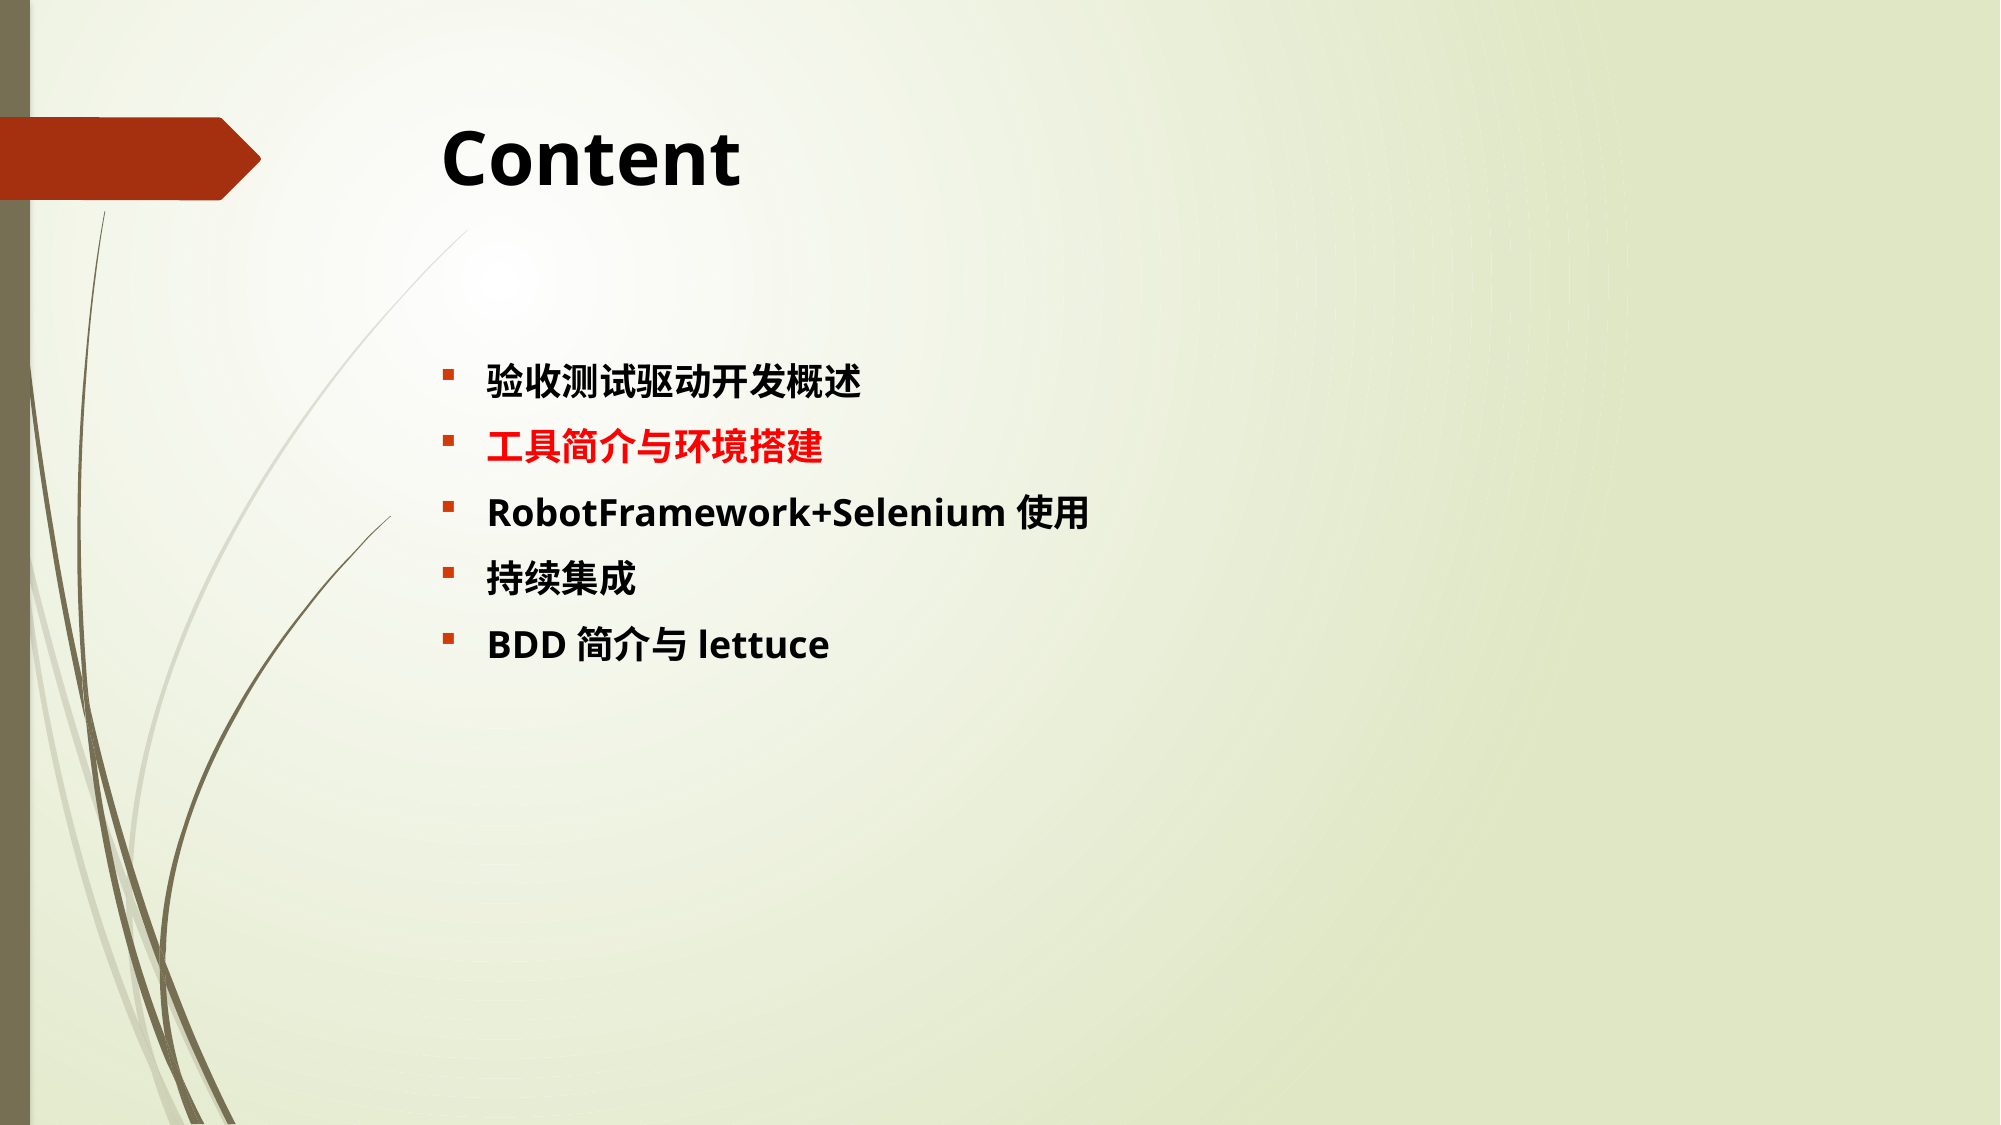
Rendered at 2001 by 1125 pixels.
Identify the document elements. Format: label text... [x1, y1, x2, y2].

title Content [425, 102, 1888, 313]
list 验收测试驱动开发概述 工具简介与环境搭建 RobotFramework+Selenium使用 持续集成 BDD简介与lettuce [424, 350, 1888, 970]
